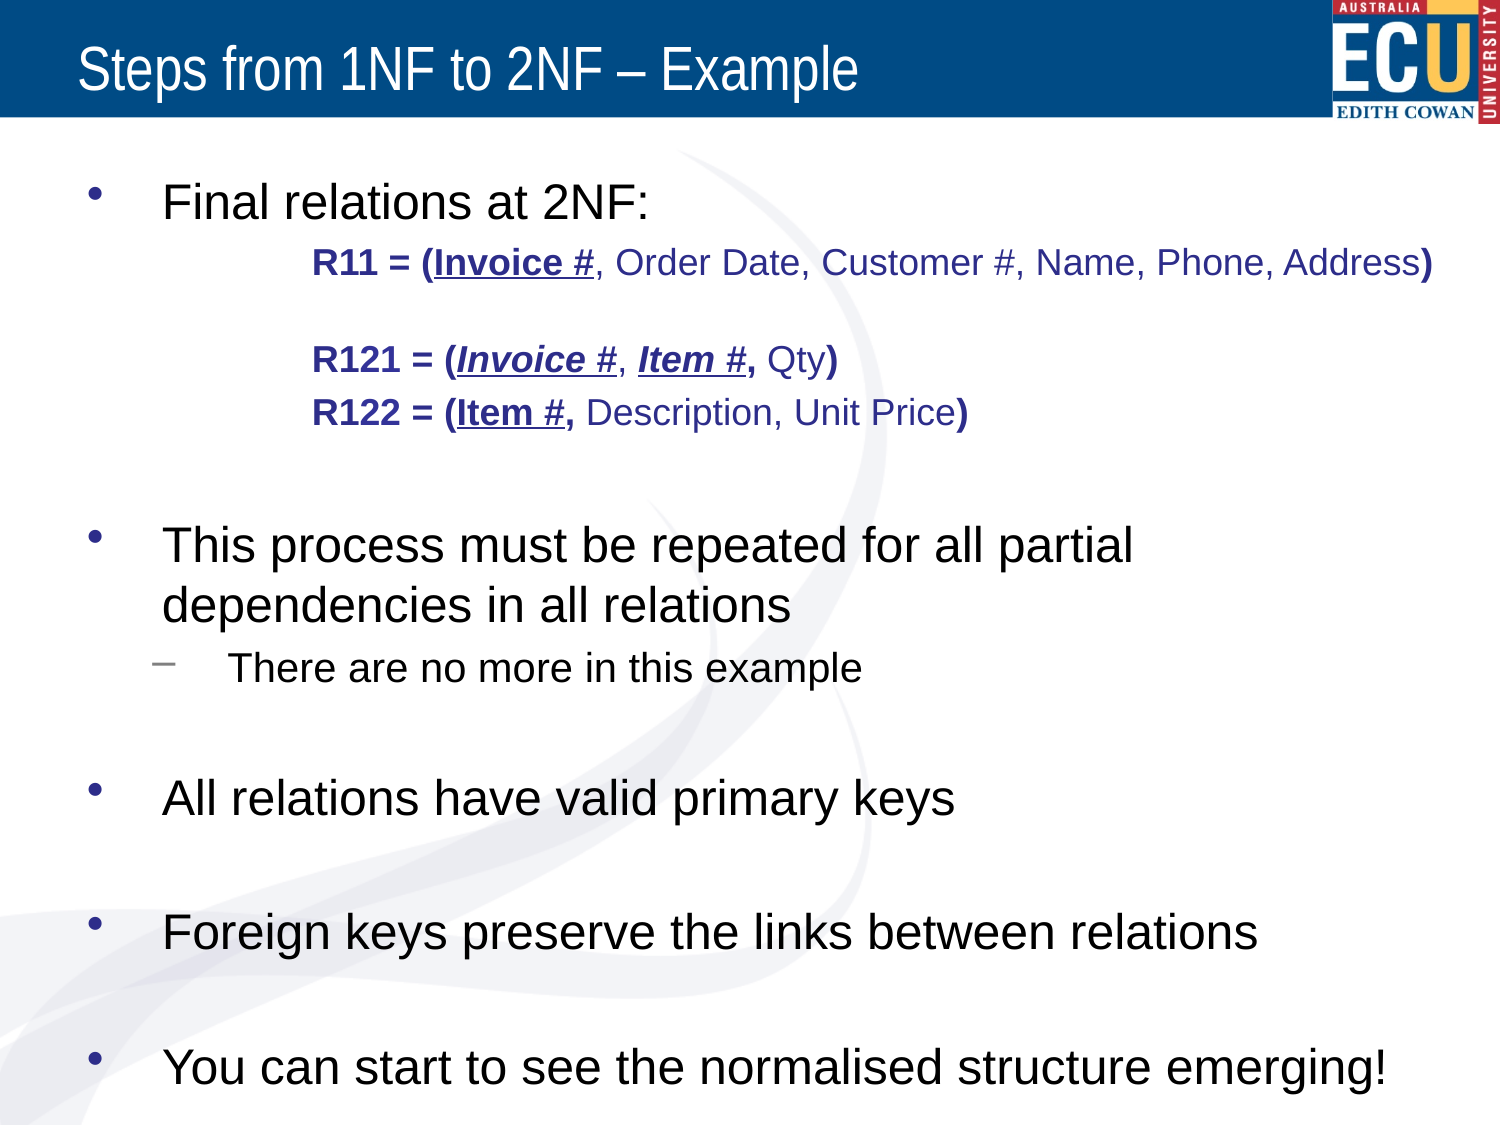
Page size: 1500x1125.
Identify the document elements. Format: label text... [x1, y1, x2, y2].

list Final relations at 2NF: R11 = (Invoice #, Order Date, Customer #, Name, Phone, Address) R121 = (Invoice #, Item #, Qty) R122 = (Item #, Description, Unit Price) This process must be repeated for all partial dependencies in all relations There are no more in this example All relations have valid primary keys Foreign keys preserve the links between relations You can start to see the normalised structure emerging! [62, 162, 1451, 1076]
title Steps from 1NF to 2NF – Example [62, 0, 1326, 131]
picture [0, 127, 925, 1125]
picture [1333, 0, 1500, 124]
